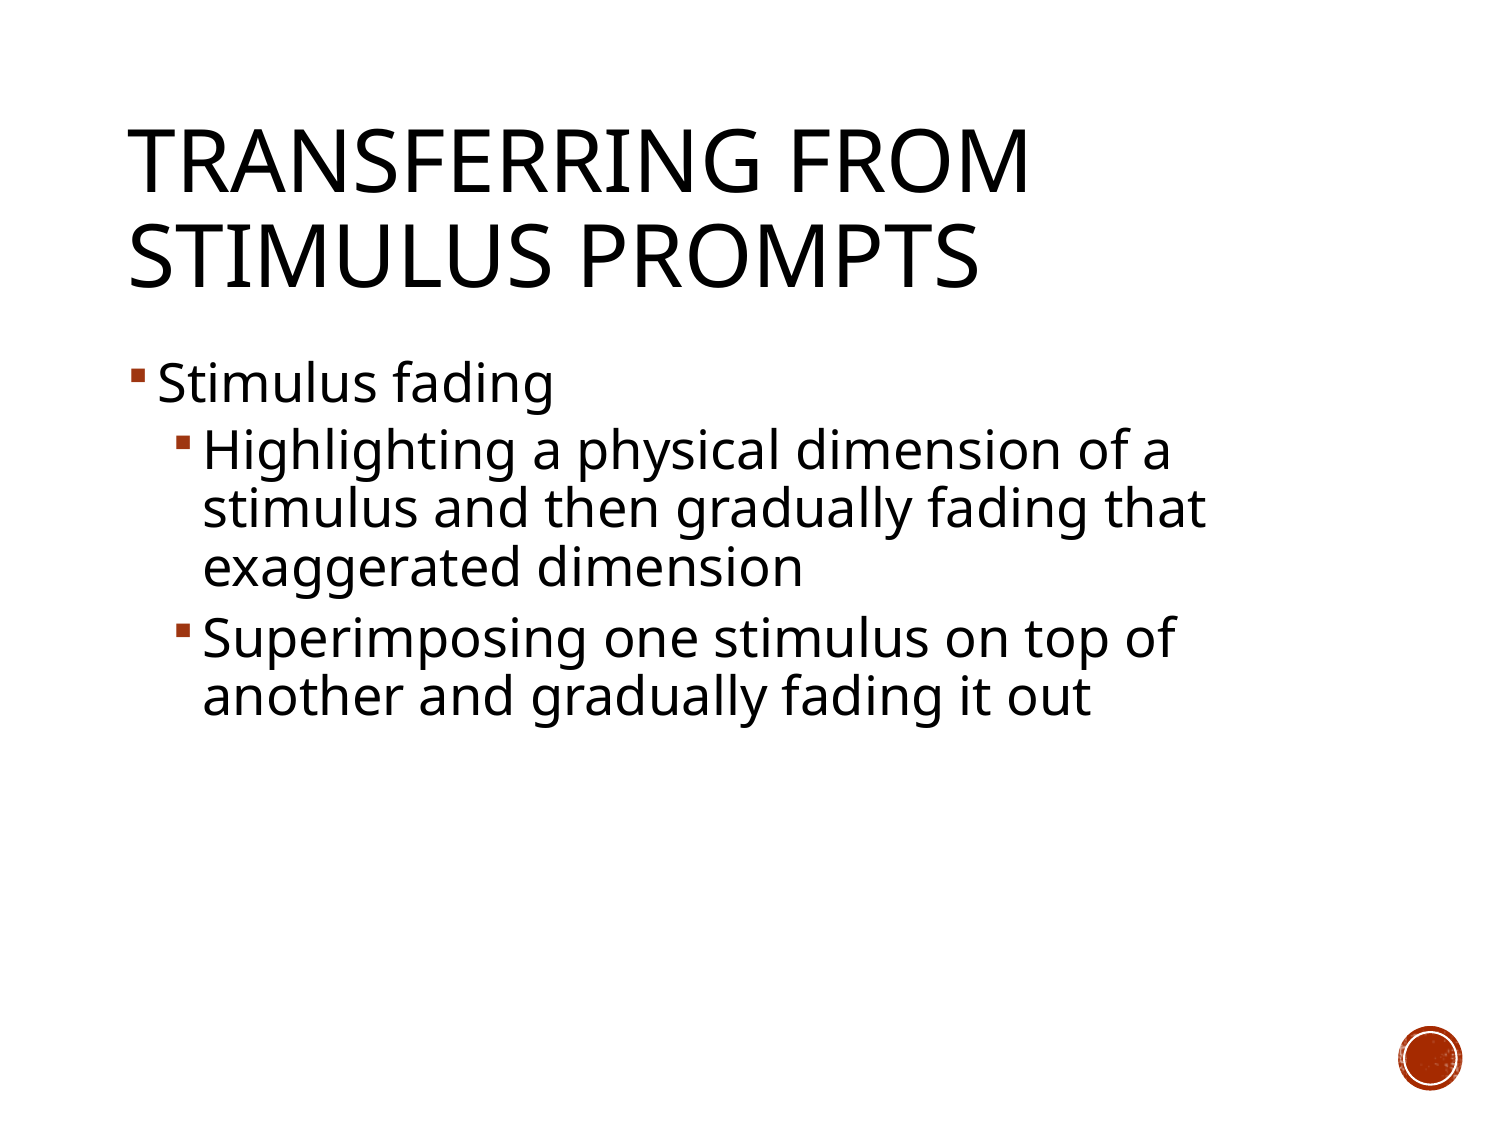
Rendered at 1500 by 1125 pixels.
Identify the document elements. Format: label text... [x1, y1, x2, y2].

title Transferring from Stimulus Prompts [112, 79, 1388, 344]
list Stimulus fading Highlighting a physical dimension of a stimulus and then gradually fading that exaggerated dimension Superimposing one stimulus on top of another and gradually fading it out [112, 348, 1388, 1013]
